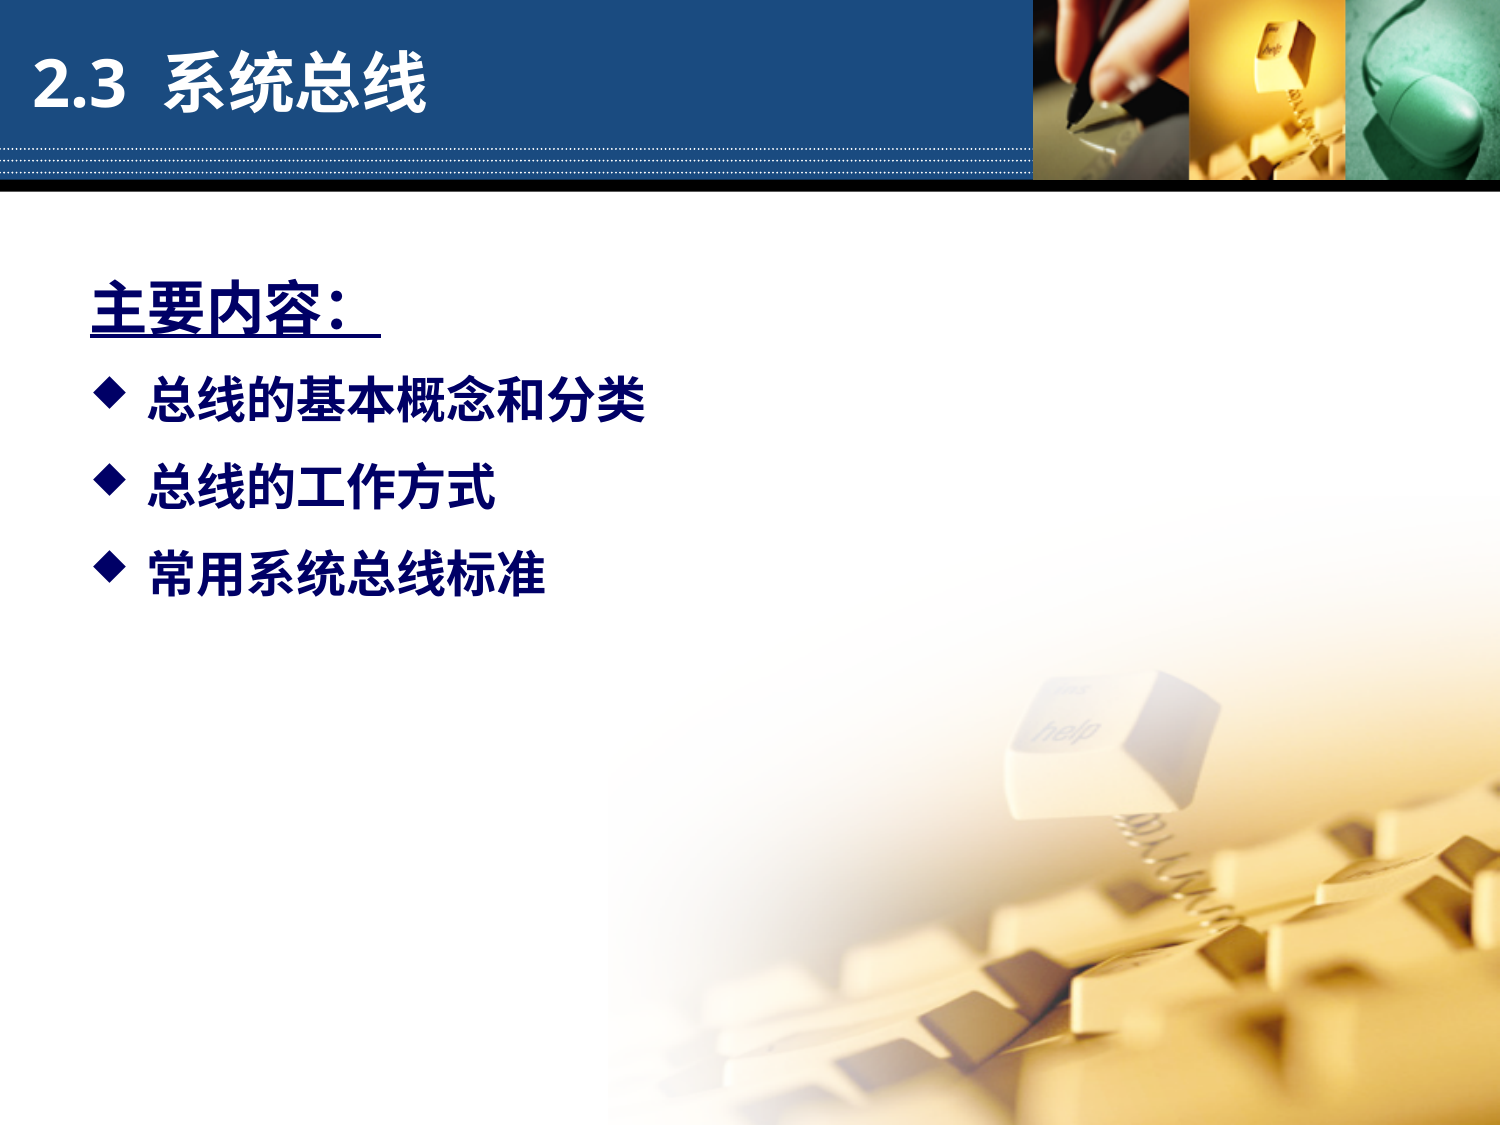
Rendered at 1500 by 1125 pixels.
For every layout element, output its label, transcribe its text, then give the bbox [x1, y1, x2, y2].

list 主要内容： 总线的基本概念和分类 总线的工作方式 常用系统总线标准 [74, 249, 1451, 1038]
title 2.3 系统总线 [17, 24, 1018, 138]
picture [1033, 0, 1500, 180]
picture [608, 496, 1500, 1125]
